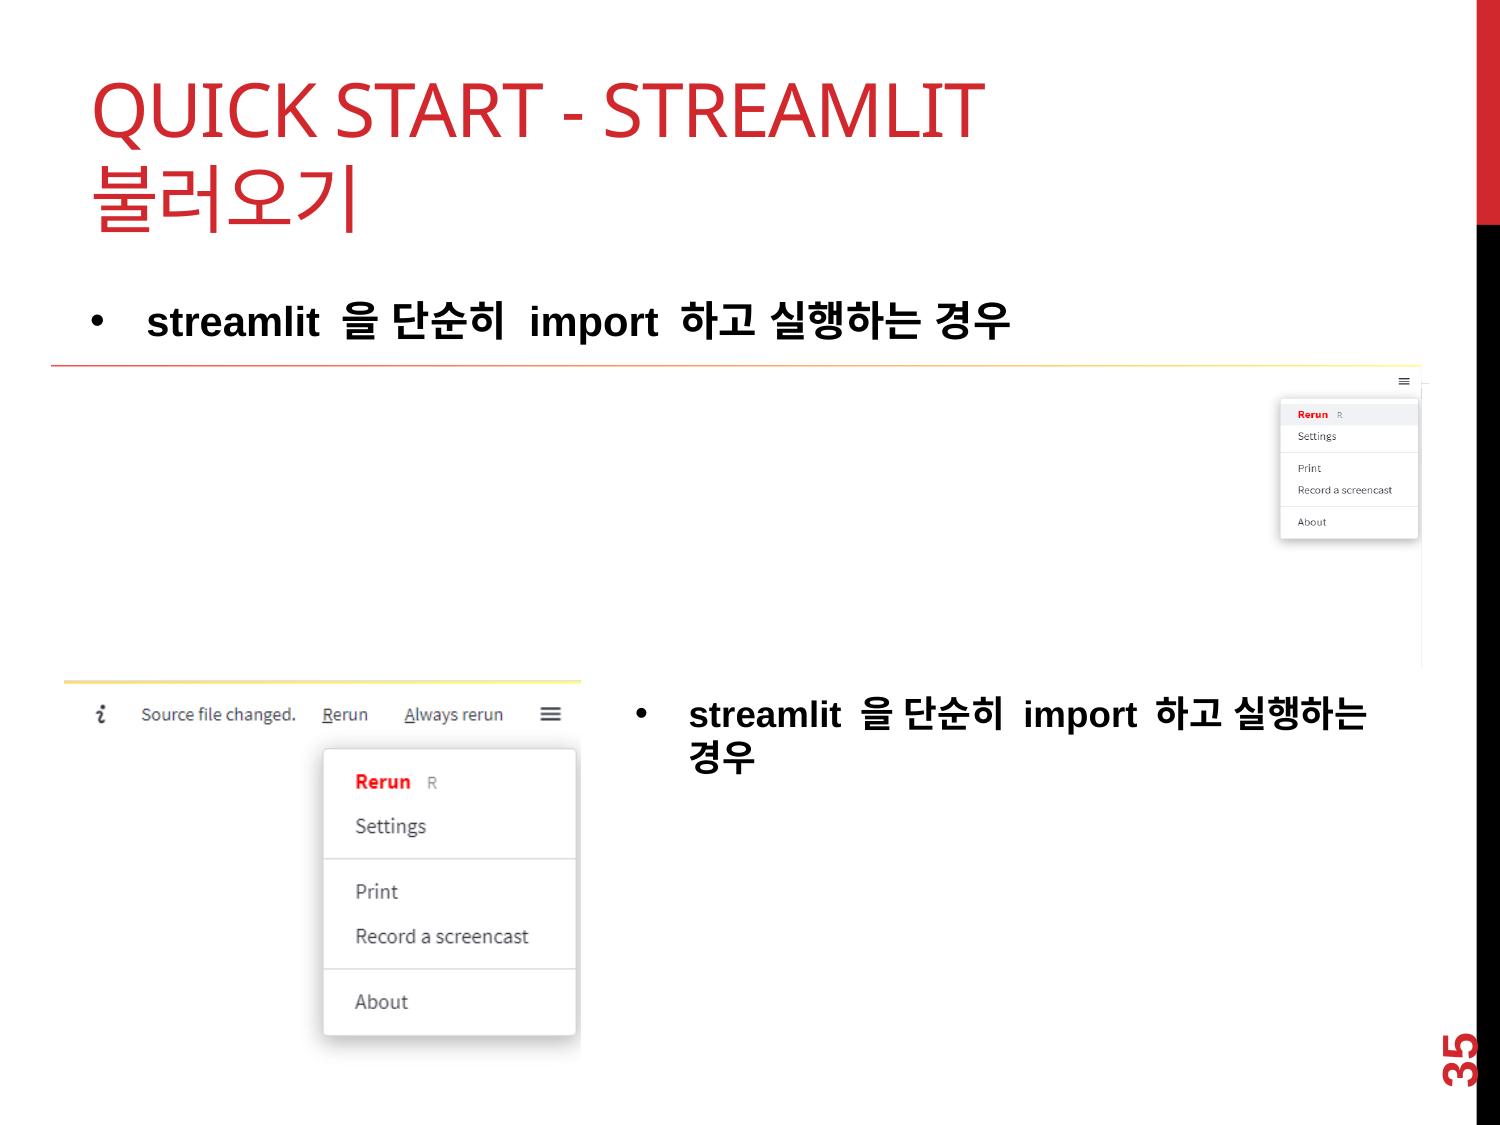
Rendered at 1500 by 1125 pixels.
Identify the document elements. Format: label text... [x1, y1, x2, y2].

slide_number 35 [1427, 887, 1488, 1104]
picture [64, 680, 581, 1107]
picture [50, 364, 1430, 670]
text_box streamlit 을 단순히 import 하고 실행하는 경우 [620, 683, 1429, 787]
title QUICK START - Streamlit 불러오기 [75, 25, 1025, 250]
list streamlit 을 단순히 import 하고 실행하는 경우 [75, 287, 1325, 359]
